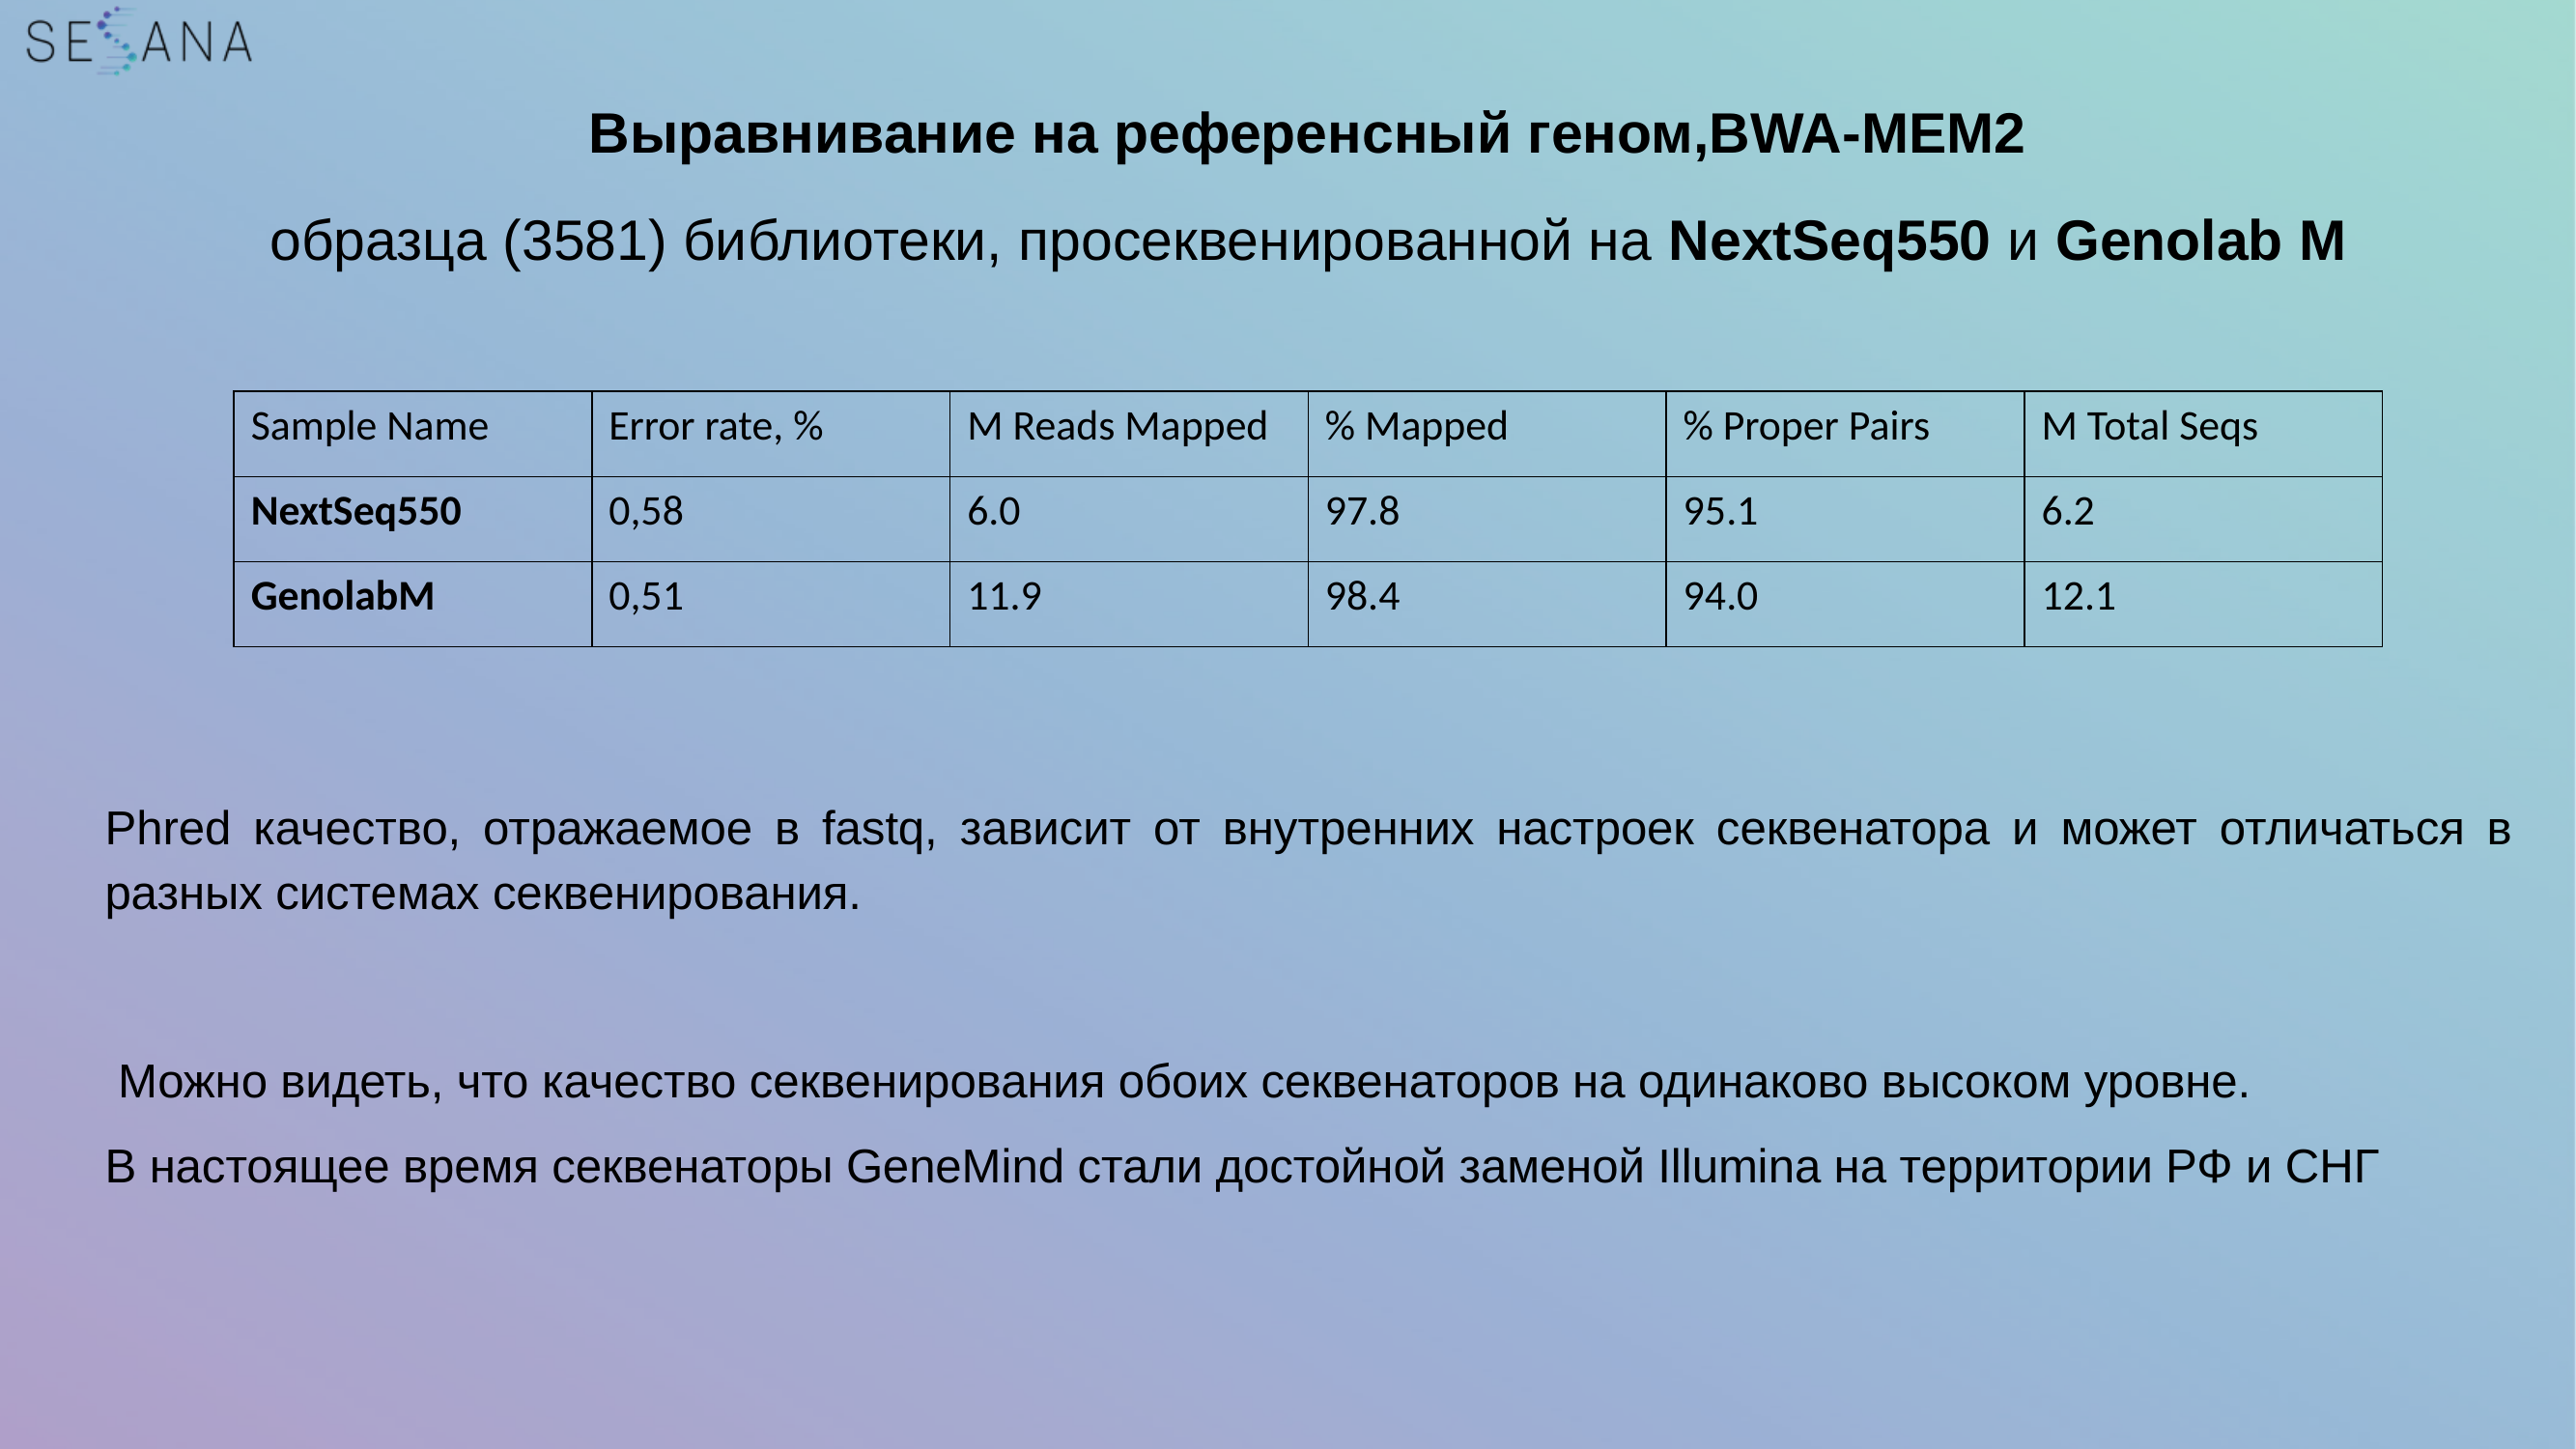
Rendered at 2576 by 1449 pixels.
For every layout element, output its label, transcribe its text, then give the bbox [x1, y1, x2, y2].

table_cell 6.2 [2025, 477, 2382, 561]
text_box Phred качество, отражаемое в fastq, зависит от внутренних настроек секвенатора и может отличаться в разных системах секвенирования. Можно видеть, что качество секвенирования обоих секвенаторов на одинаково высоком уровне. В настоящее время секвенаторы GeneMind стали достойной заменой Illumina на территории РФ и СНГ [87, 771, 2530, 1397]
table_header Sample Name [235, 392, 591, 476]
table_cell 97.8 [1309, 477, 1665, 561]
table_header M Total Seqs [2025, 392, 2382, 476]
table_cell NextSeq550 [235, 477, 591, 561]
table_header % Proper Pairs [1667, 392, 2024, 476]
table_cell 0,58 [593, 477, 949, 561]
table_header Error rate, % [593, 392, 949, 476]
table_cell 6.0 [950, 477, 1308, 561]
table_cell GenolabM [235, 562, 591, 646]
table_cell 94.0 [1667, 562, 2024, 646]
table_cell 95.1 [1667, 477, 2024, 561]
table_header % Mapped [1309, 392, 1665, 476]
table_cell 0,51 [593, 562, 949, 646]
picture [0, 0, 2576, 1449]
text_box Выравнивание на референсный геном,BWA-MEM2 образца (3581) библиотеки, просеквенированной на NextSeq550 и Genolab M [87, 69, 2530, 286]
table_cell 12.1 [2025, 562, 2382, 646]
table_header M Reads Mapped [950, 392, 1308, 476]
table_cell 11.9 [950, 562, 1308, 646]
table_cell 98.4 [1309, 562, 1665, 646]
